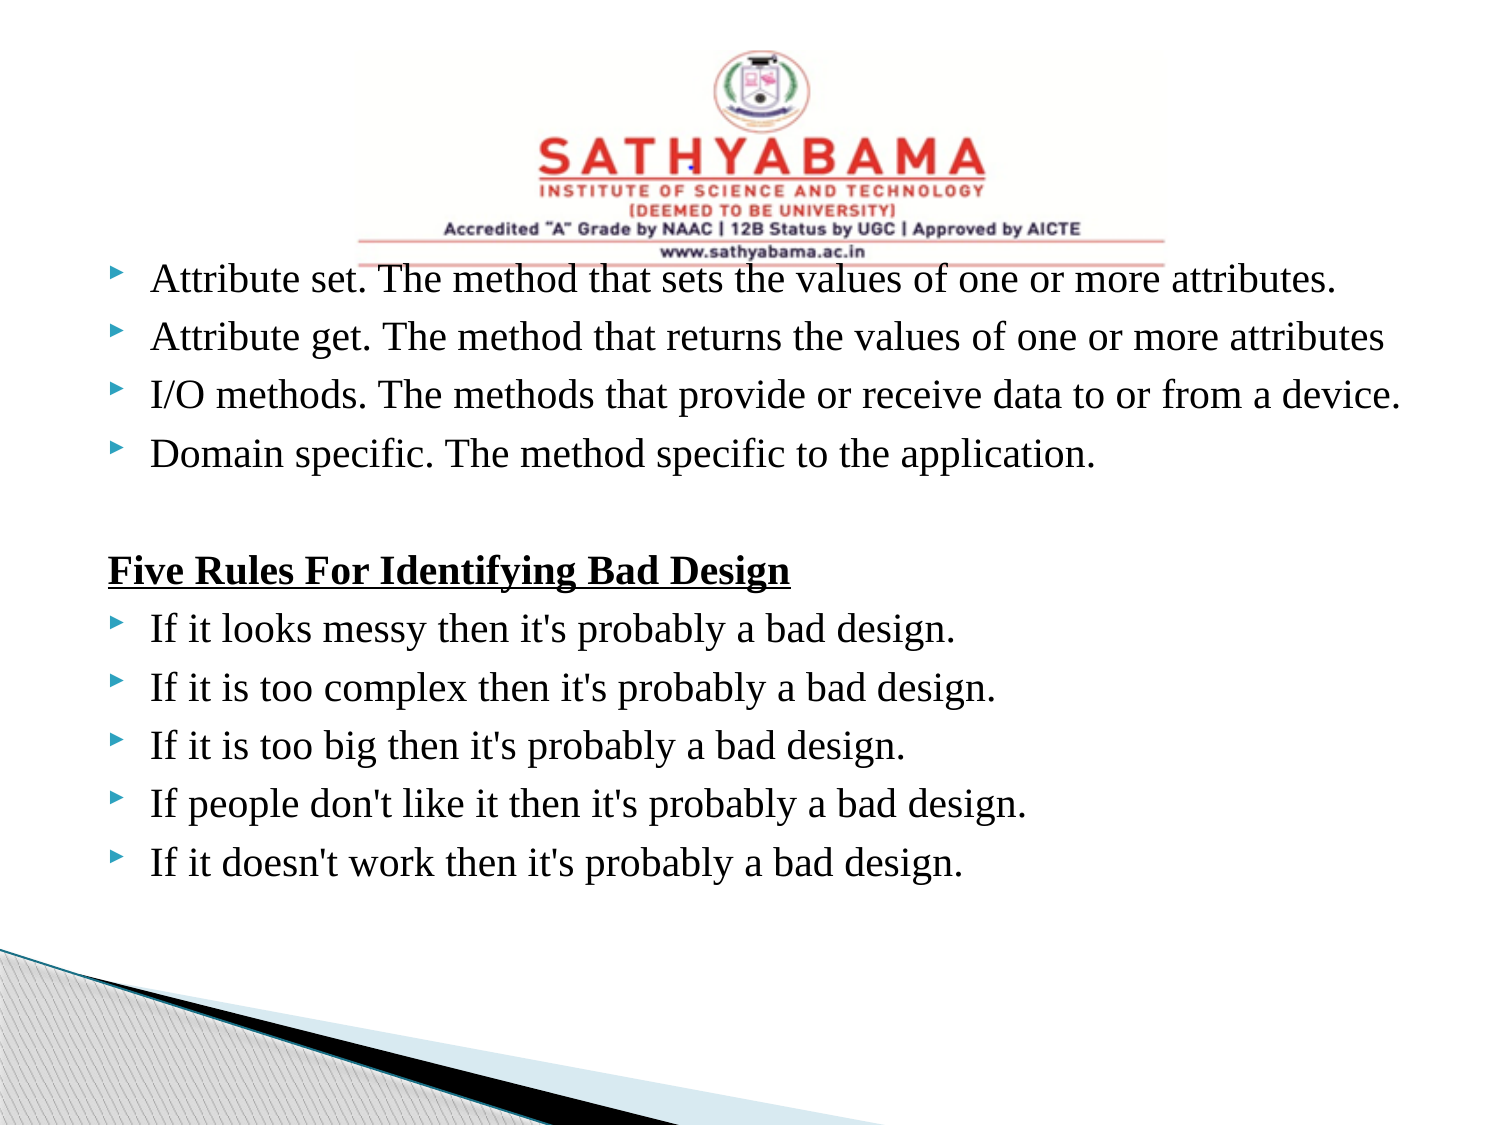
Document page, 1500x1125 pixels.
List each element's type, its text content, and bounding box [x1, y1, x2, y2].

picture [324, 50, 1213, 243]
list Attribute set. The method that sets the values of one or more attributes. Attribute get. The method that returns the values of one or more attributes I/O methods. The methods that provide or receive data to or from a device. Domain specific. The method specific to the application. Five Rules For Identifying Bad Design If it looks messy then it's probably a bad design. If it is too complex then it's probably a bad design. If it is too big then it's probably a bad design. If people don't like it then it's probably a bad design. If it doesn't work then it's probably a bad design. [75, 243, 1425, 986]
